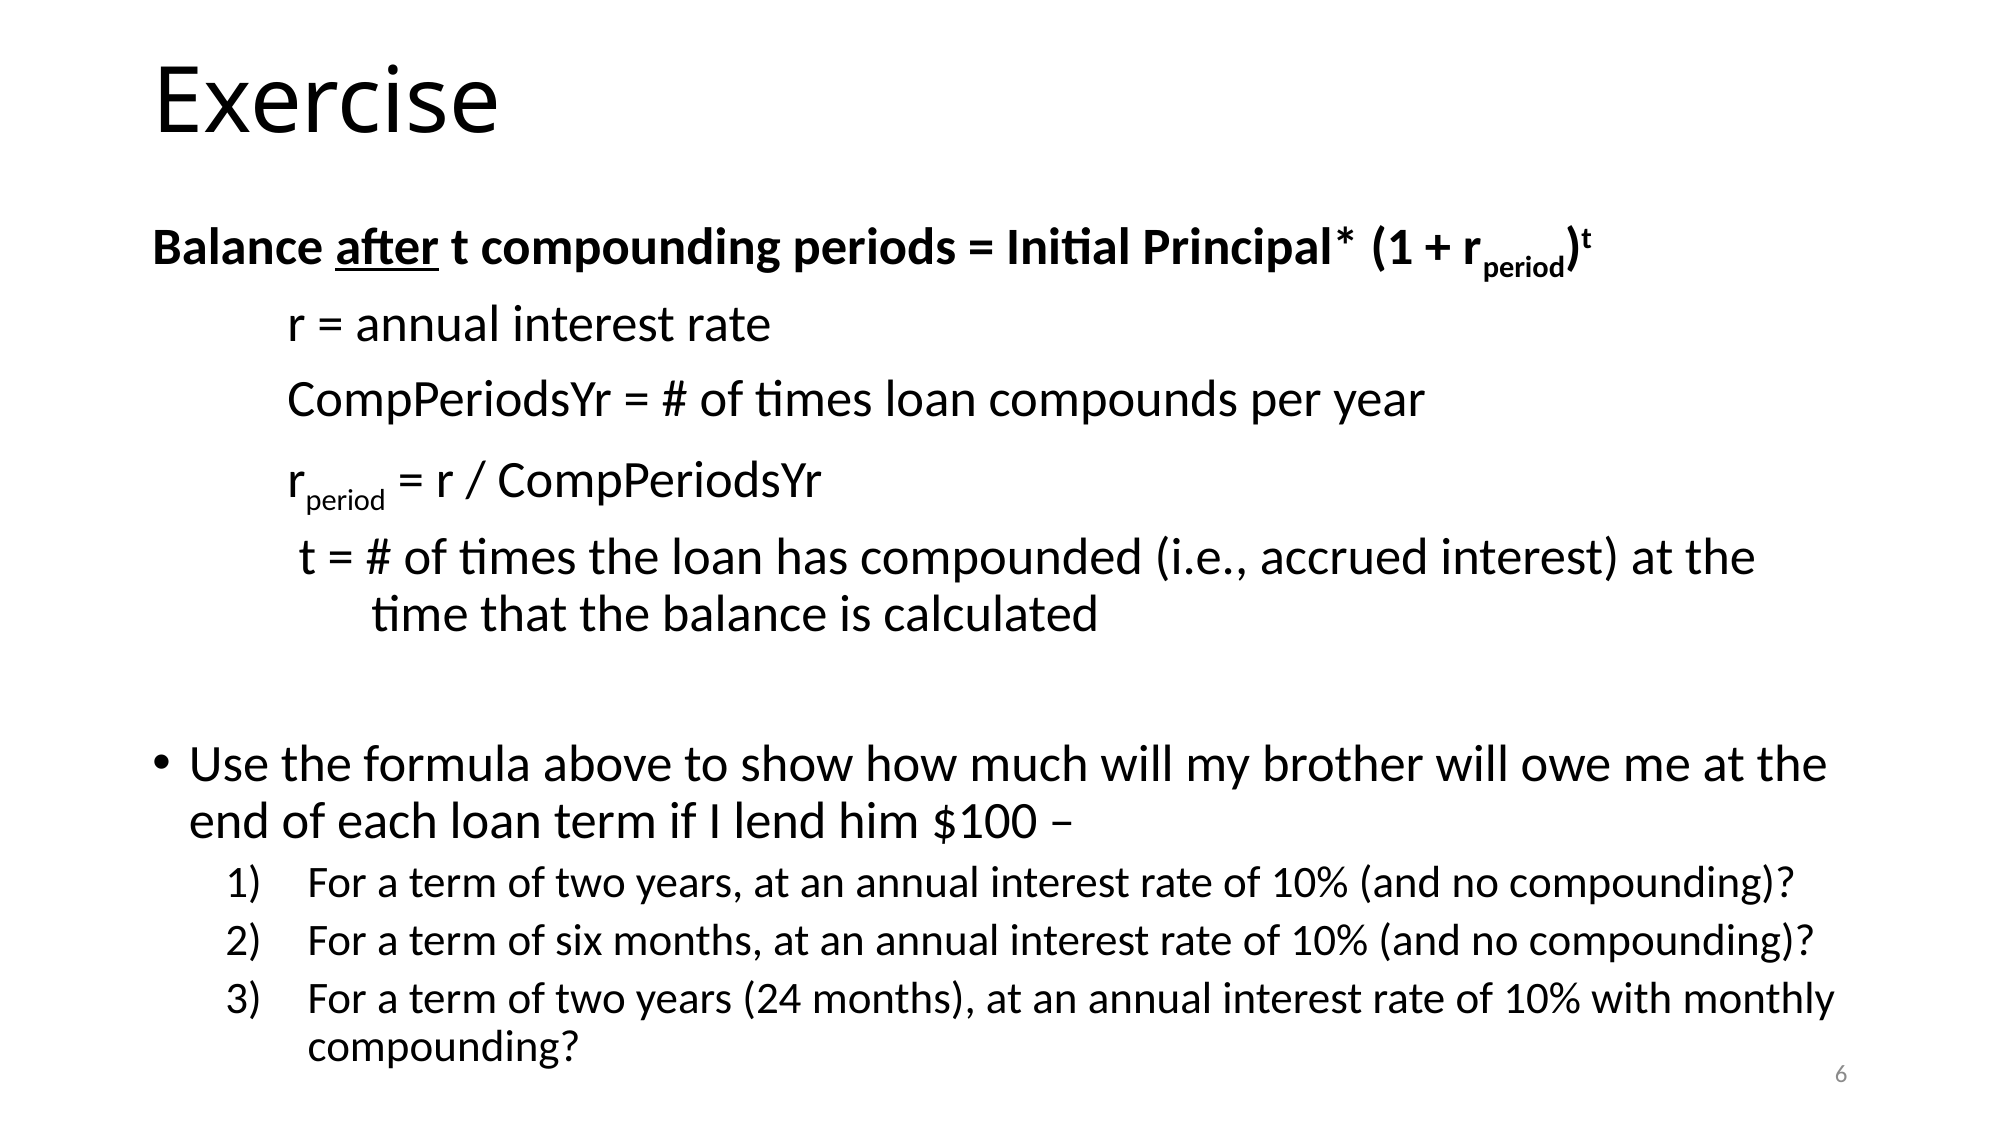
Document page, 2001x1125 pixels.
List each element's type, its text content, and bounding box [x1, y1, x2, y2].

title Exercise [137, 0, 1863, 205]
list Balance after t compounding periods = Initial Principal* (1 + rperiod)t r = annual interest rate CompPeriodsYr = # of times loan compounds per year rperiod = r / CompPeriodsYr t = # of times the loan has compounded (i.e., accrued interest) at the time that the balance is calculated Use the formula above to show how much will my brother will owe me at the end of each loan term if I lend him $100 – For a term of two years, at an annual interest rate of 10% (and no compounding)? For a term of six months, at an annual interest rate of 10% (and no compounding)? For a term of two years (24 months), at an annual interest rate of 10% with monthly compounding? [137, 205, 1863, 1125]
slide_number 6 [1412, 1042, 1863, 1103]
